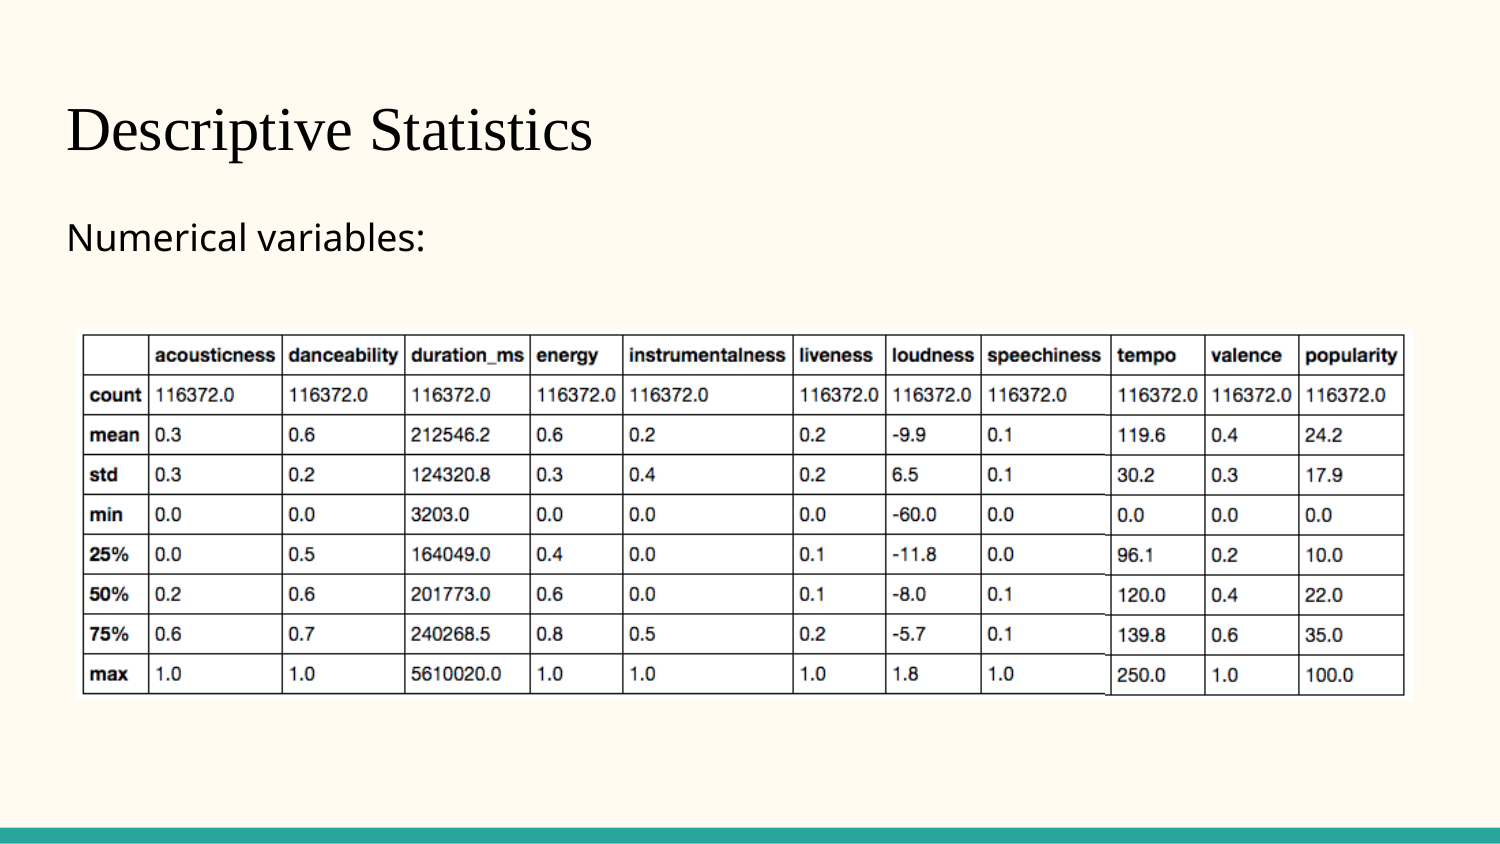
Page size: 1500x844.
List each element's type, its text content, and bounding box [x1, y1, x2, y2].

title Descriptive Statistics [51, 72, 1449, 174]
list Numerical variables: [51, 192, 1449, 750]
picture [75, 329, 1414, 701]
